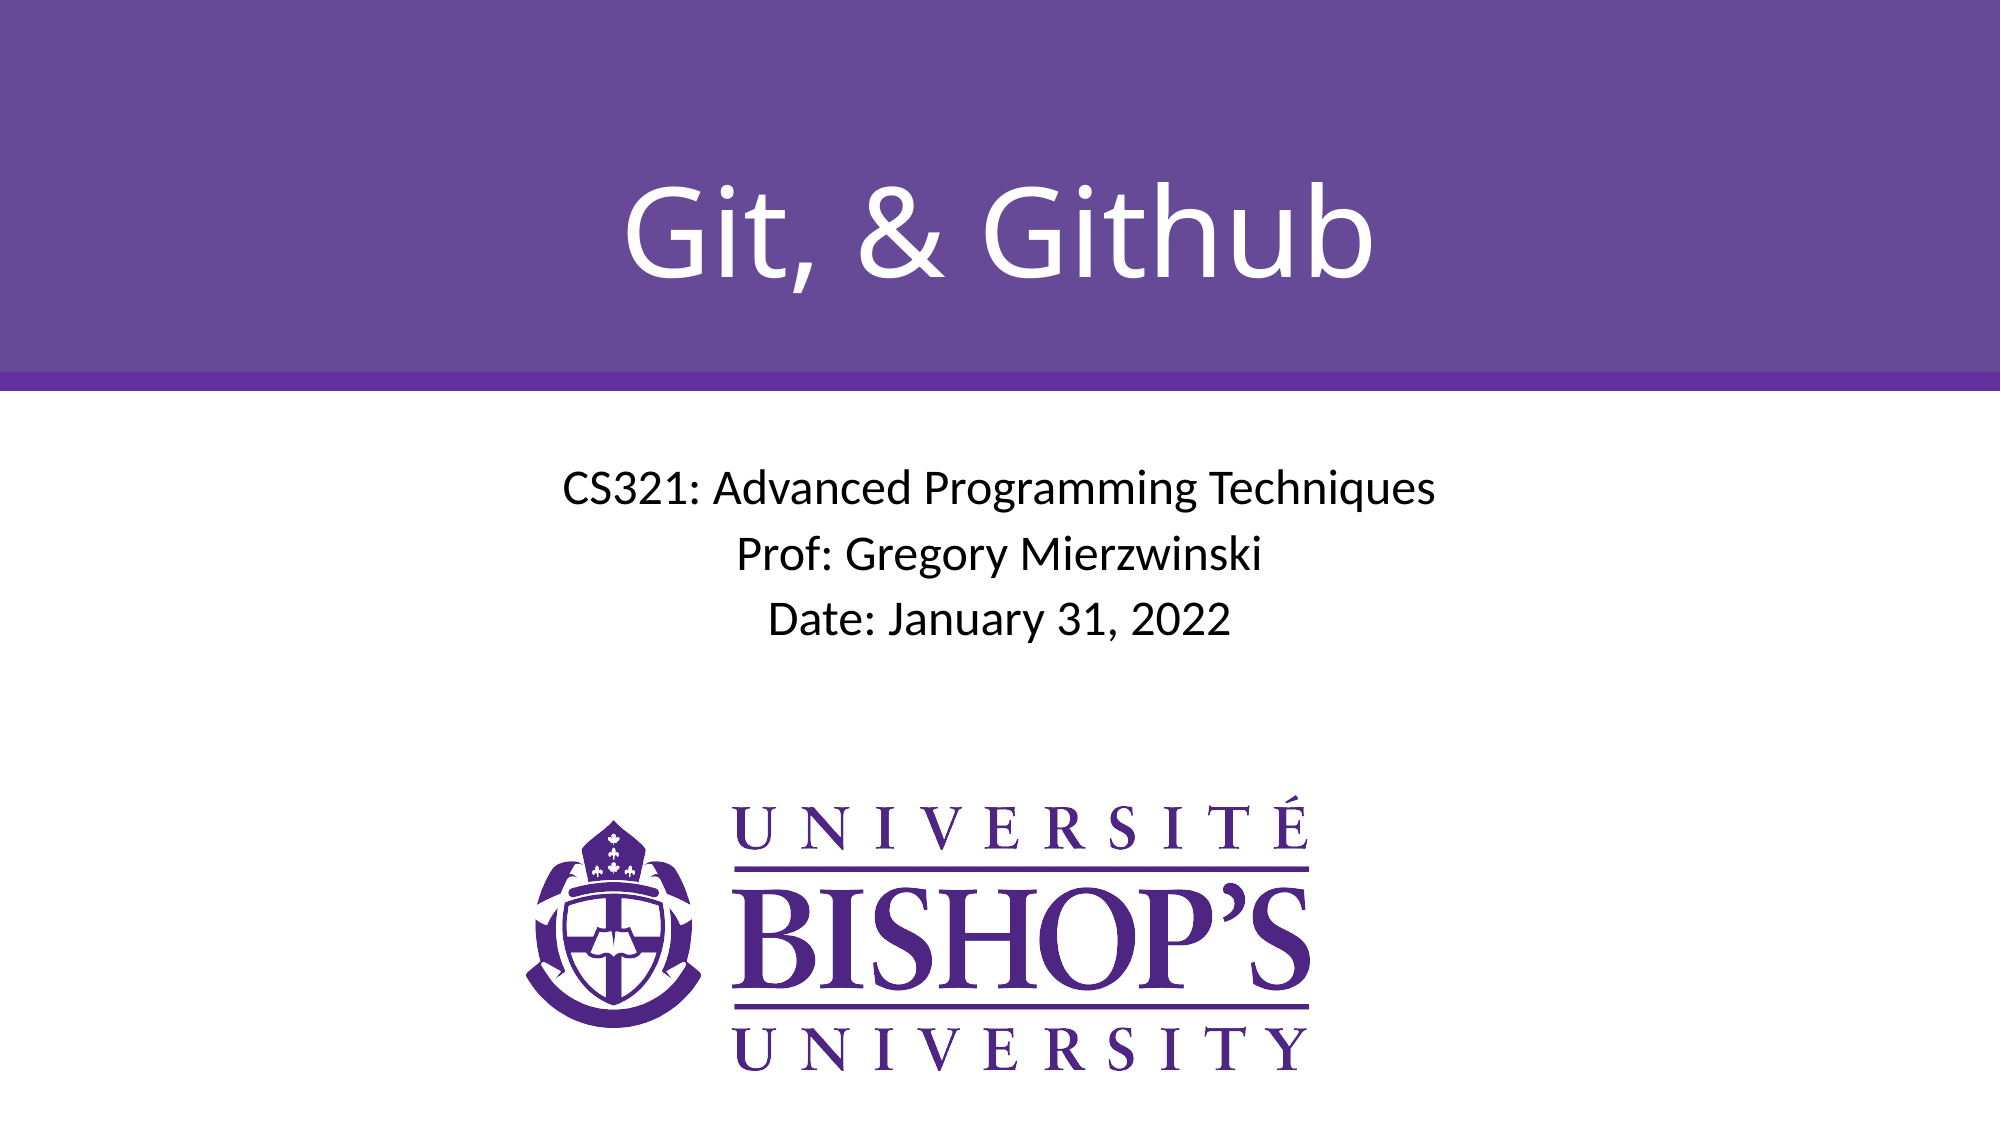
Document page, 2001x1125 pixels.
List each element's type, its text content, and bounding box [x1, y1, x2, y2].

text_box [0, 0, 2000, 382]
picture [526, 795, 1310, 1071]
title Git, & Github [249, 1, 1750, 192]
subtitle CS321: Advanced Programming Techniques Prof: Gregory Mierzwinski Date: January 31, 2022 [214, 192, 1786, 1121]
